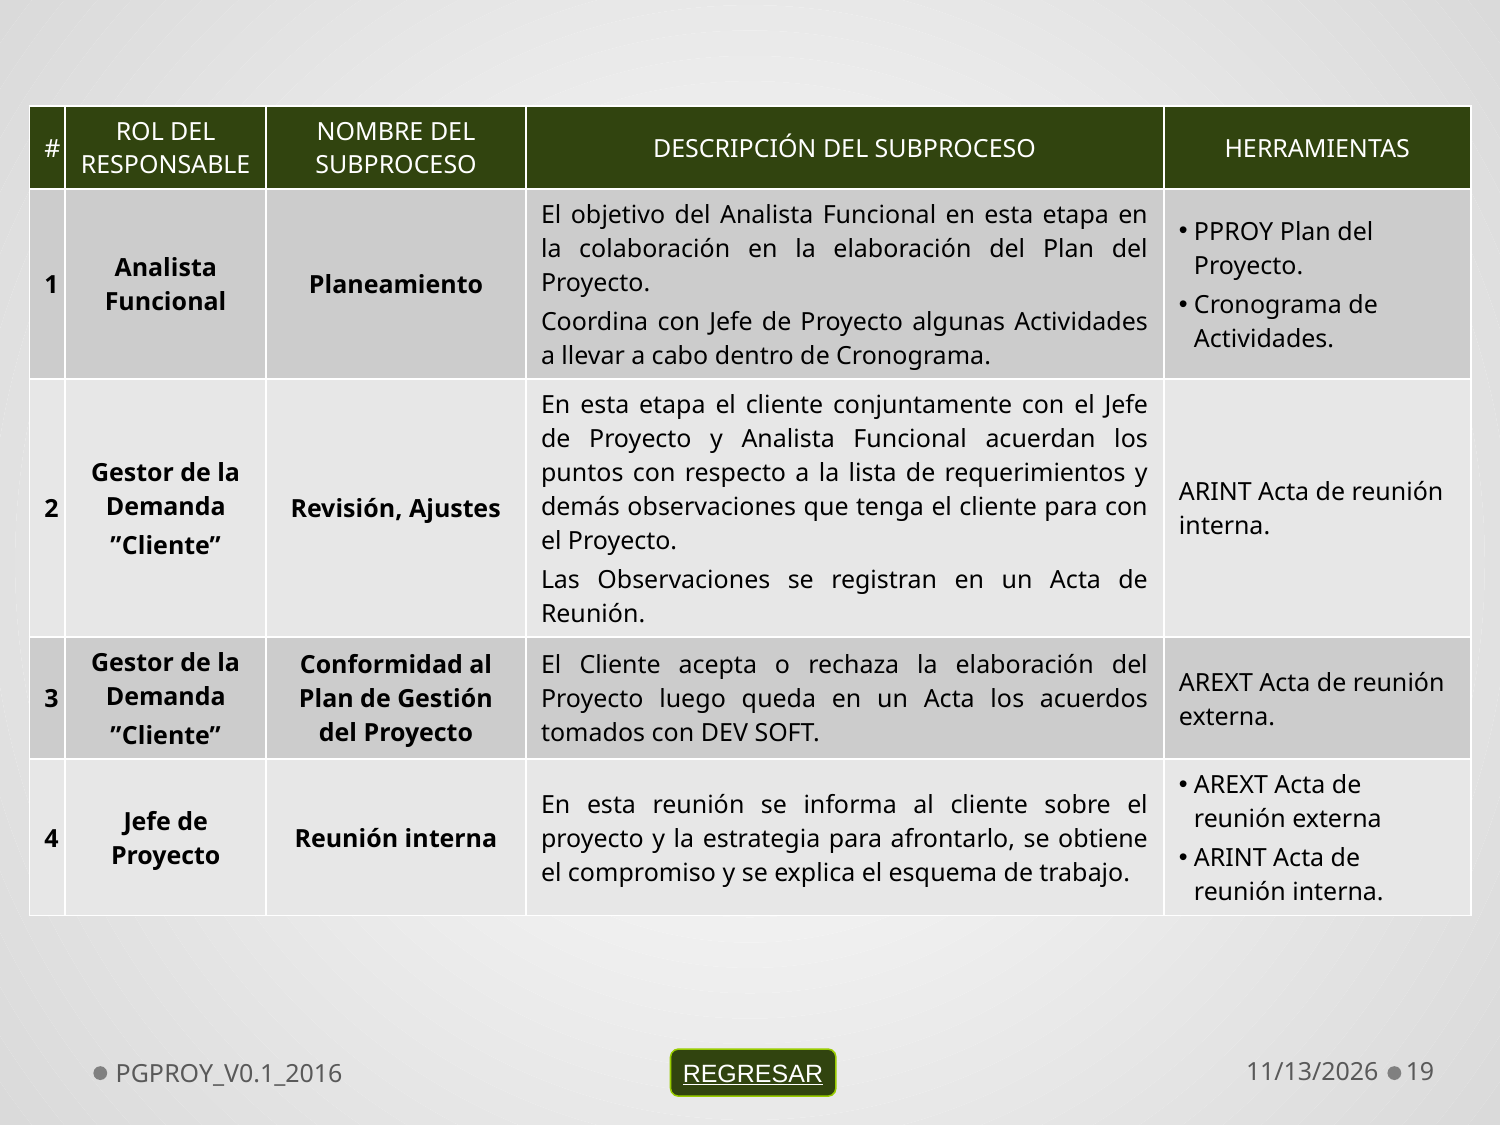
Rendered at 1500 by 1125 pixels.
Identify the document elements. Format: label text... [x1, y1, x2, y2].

table_cell Planeamiento [267, 190, 525, 378]
table_header # [30, 107, 64, 188]
table_cell 1 [30, 190, 64, 378]
table_cell Jefe de Proyecto [66, 760, 265, 915]
table_cell Analista Funcional [66, 190, 265, 378]
table_cell Revisión, Ajustes [267, 380, 525, 636]
table_header DESCRIPCIÓN DEL SUBPROCESO [527, 107, 1163, 188]
table_cell ARINT Acta de reunión interna. [1165, 380, 1470, 636]
table_header HERRAMIENTAS [1165, 107, 1470, 188]
table_cell 3 [30, 638, 64, 758]
text_box REGRESAR [670, 1049, 836, 1097]
table_cell AREXT Acta de reunión externa ARINT Acta de reunión interna. [1165, 760, 1470, 915]
table_cell En esta reunión se informa al cliente sobre el proyecto y la estrategia para afrontarlo, se obtiene el compromiso y se explica el esquema de trabajo. [527, 760, 1163, 915]
table_cell AREXT Acta de reunión externa. [1165, 638, 1470, 758]
table_cell En esta etapa el cliente conjuntamente con el Jefe de Proyecto y Analista Funcional acuerdan los puntos con respecto a la lista de requerimientos y demás observaciones que tenga el cliente para con el Proyecto. Las Observaciones se registran en un Acta de Reunión. [527, 380, 1163, 636]
table_cell El objetivo del Analista Funcional en esta etapa en la colaboración en la elaboración del Plan del Proyecto. Coordina con Jefe de Proyecto algunas Actividades a llevar a cabo dentro de Cronograma. [527, 190, 1163, 378]
footer PGPROY_V0.1_2016 [108, 1042, 703, 1103]
table_cell Reunión interna [267, 760, 525, 915]
table_cell Gestor de la Demanda ”Cliente” [66, 638, 265, 758]
table_header ROL DEL RESPONSABLE [66, 107, 265, 188]
table_cell El Cliente acepta o rechaza la elaboración del Proyecto luego queda en un Acta los acuerdos tomados con DEV SOFT. [527, 638, 1163, 758]
slide_number 19 [1401, 1042, 1494, 1103]
table_cell PPROY Plan del Proyecto. Cronograma de Actividades. [1165, 190, 1470, 378]
table_header NOMBRE DEL SUBPROCESO [267, 107, 525, 188]
table_cell Conformidad al Plan de Gestión del Proyecto [267, 638, 525, 758]
table_cell Gestor de la Demanda ”Cliente” [66, 380, 265, 636]
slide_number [1043, 1042, 1386, 1103]
table_cell 2 [30, 380, 64, 636]
table_cell 4 [30, 760, 64, 915]
